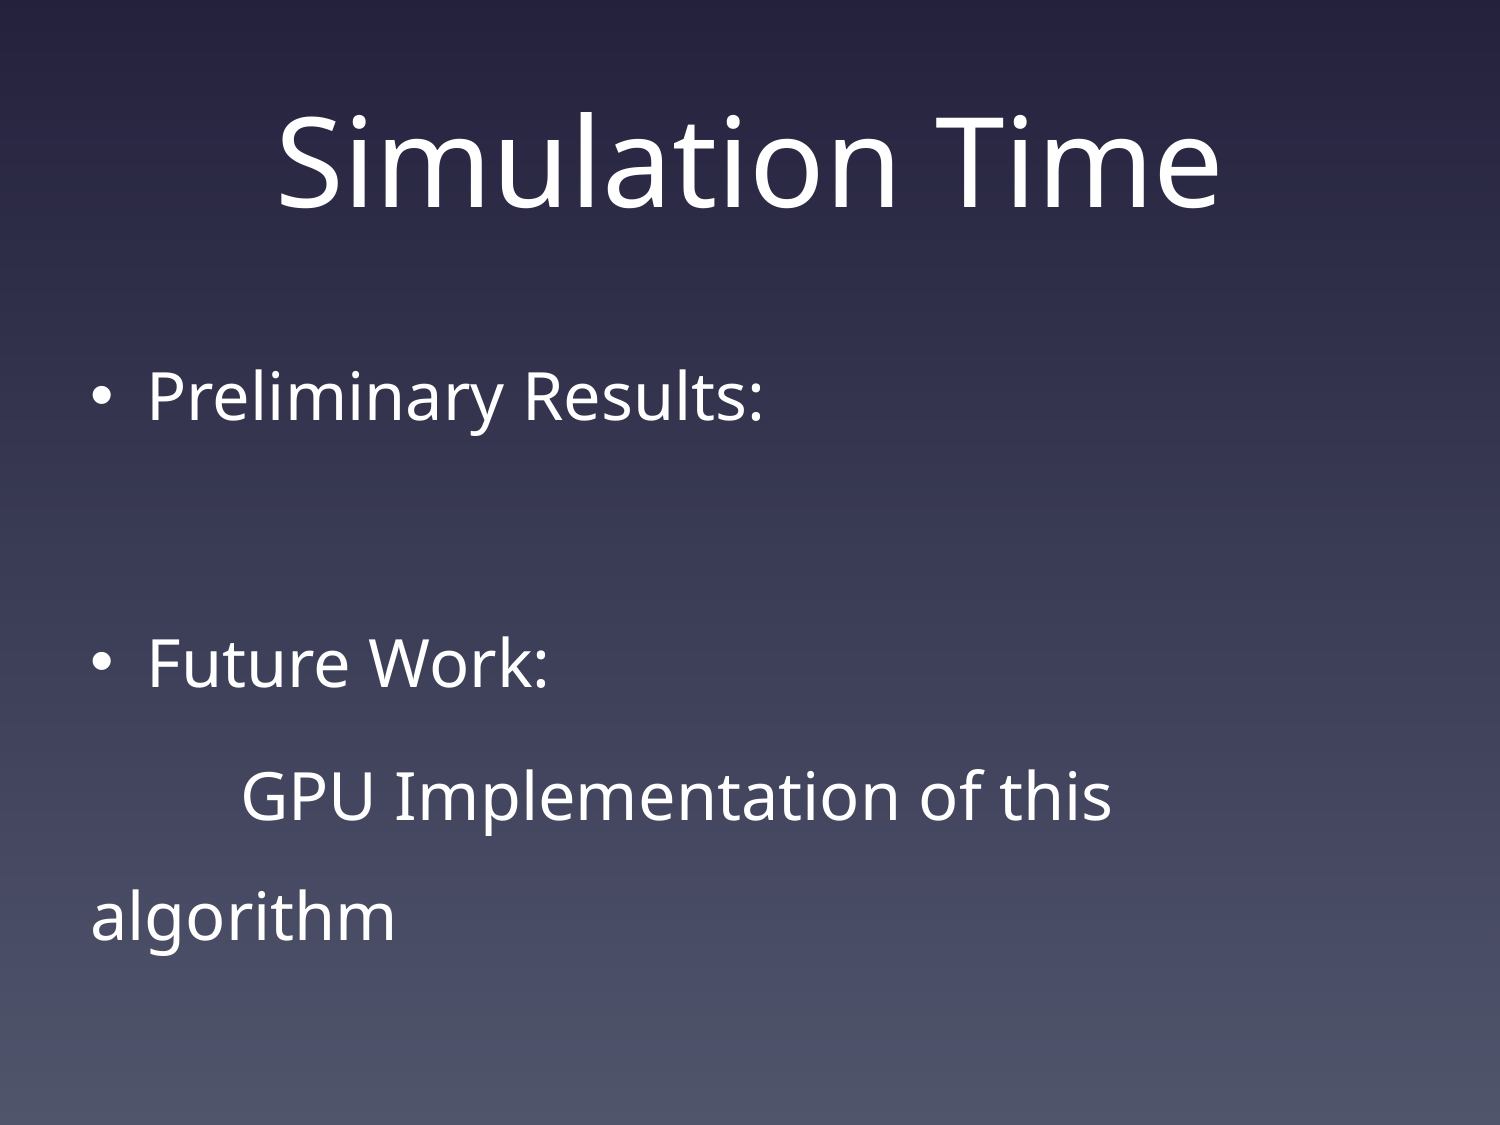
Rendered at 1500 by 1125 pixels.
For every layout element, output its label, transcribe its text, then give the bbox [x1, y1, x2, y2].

title Simulation Time [75, 75, 1425, 262]
list Preliminary Results: Future Work: GPU Implementation of this algorithm [75, 262, 1425, 1005]
